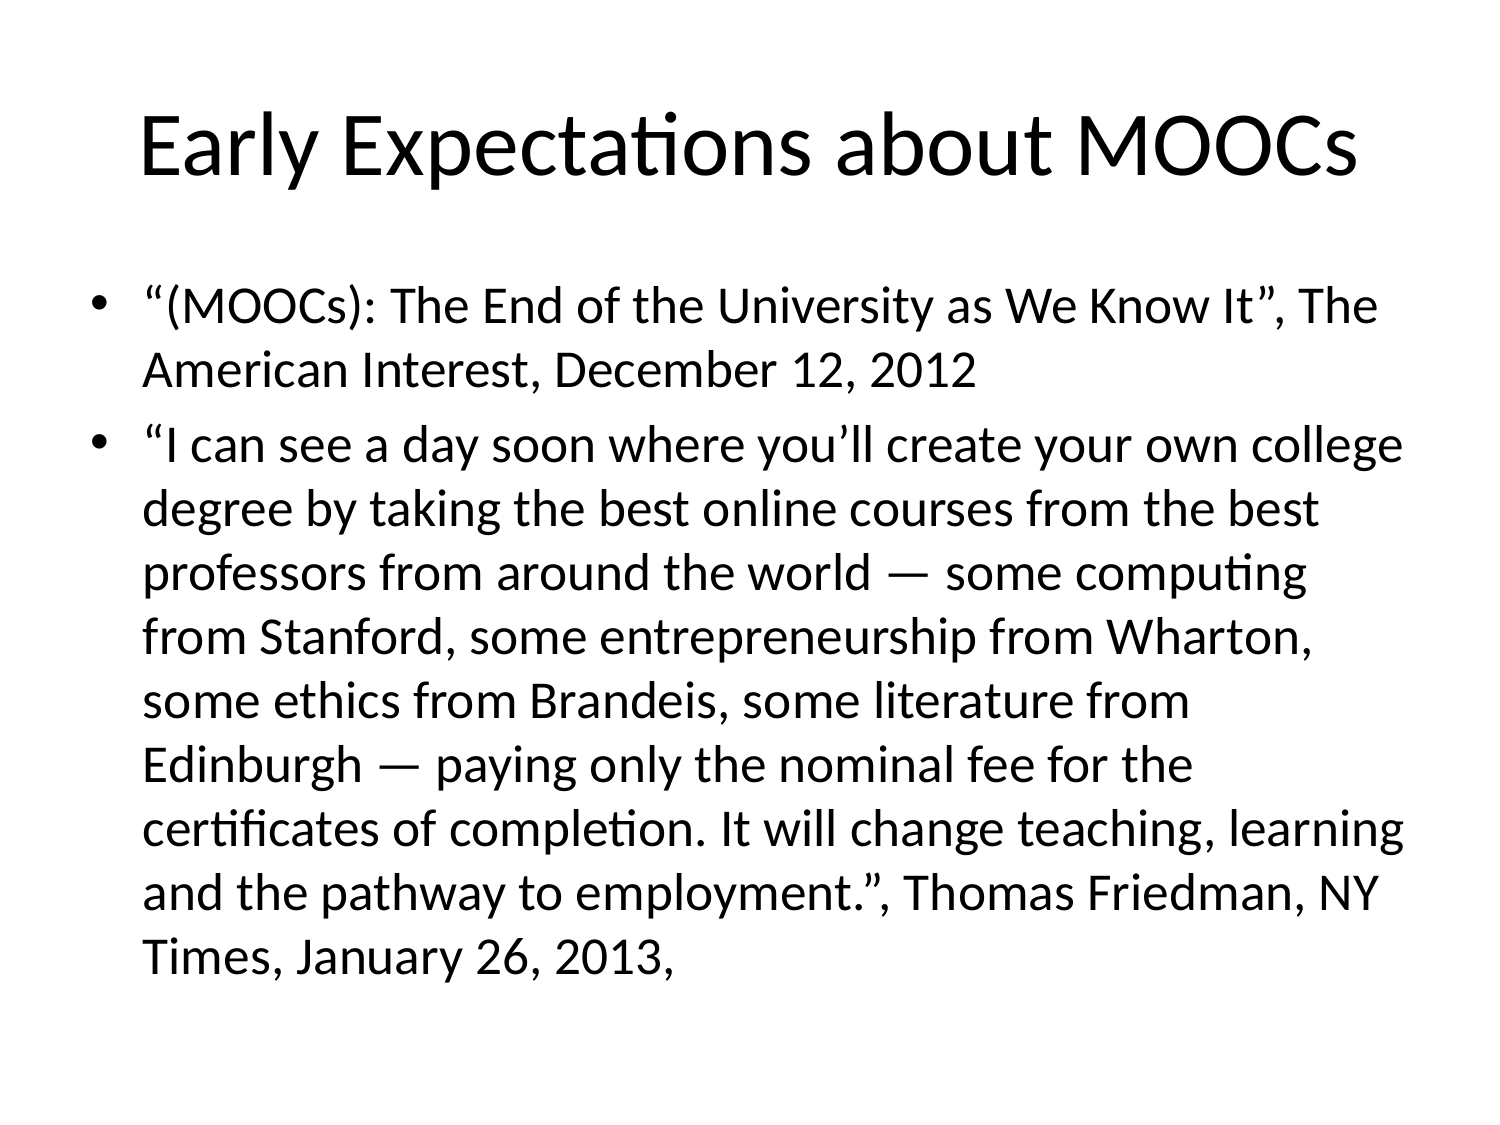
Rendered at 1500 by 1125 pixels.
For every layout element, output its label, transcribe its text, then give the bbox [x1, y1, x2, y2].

title Early Expectations about MOOCs [75, 45, 1425, 233]
list “(MOOCs): The End of the University as We Know It”, The American Interest, December 12, 2012 “I can see a day soon where you’ll create your own college degree by taking the best online courses from the best professors from around the world — some computing from Stanford, some entrepreneurship from Wharton, some ethics from Brandeis, some literature from Edinburgh — paying only the nominal fee for the certificates of completion. It will change teaching, learning and the pathway to employment.”, Thomas Friedman, NY Times, January 26, 2013, [75, 262, 1425, 1005]
